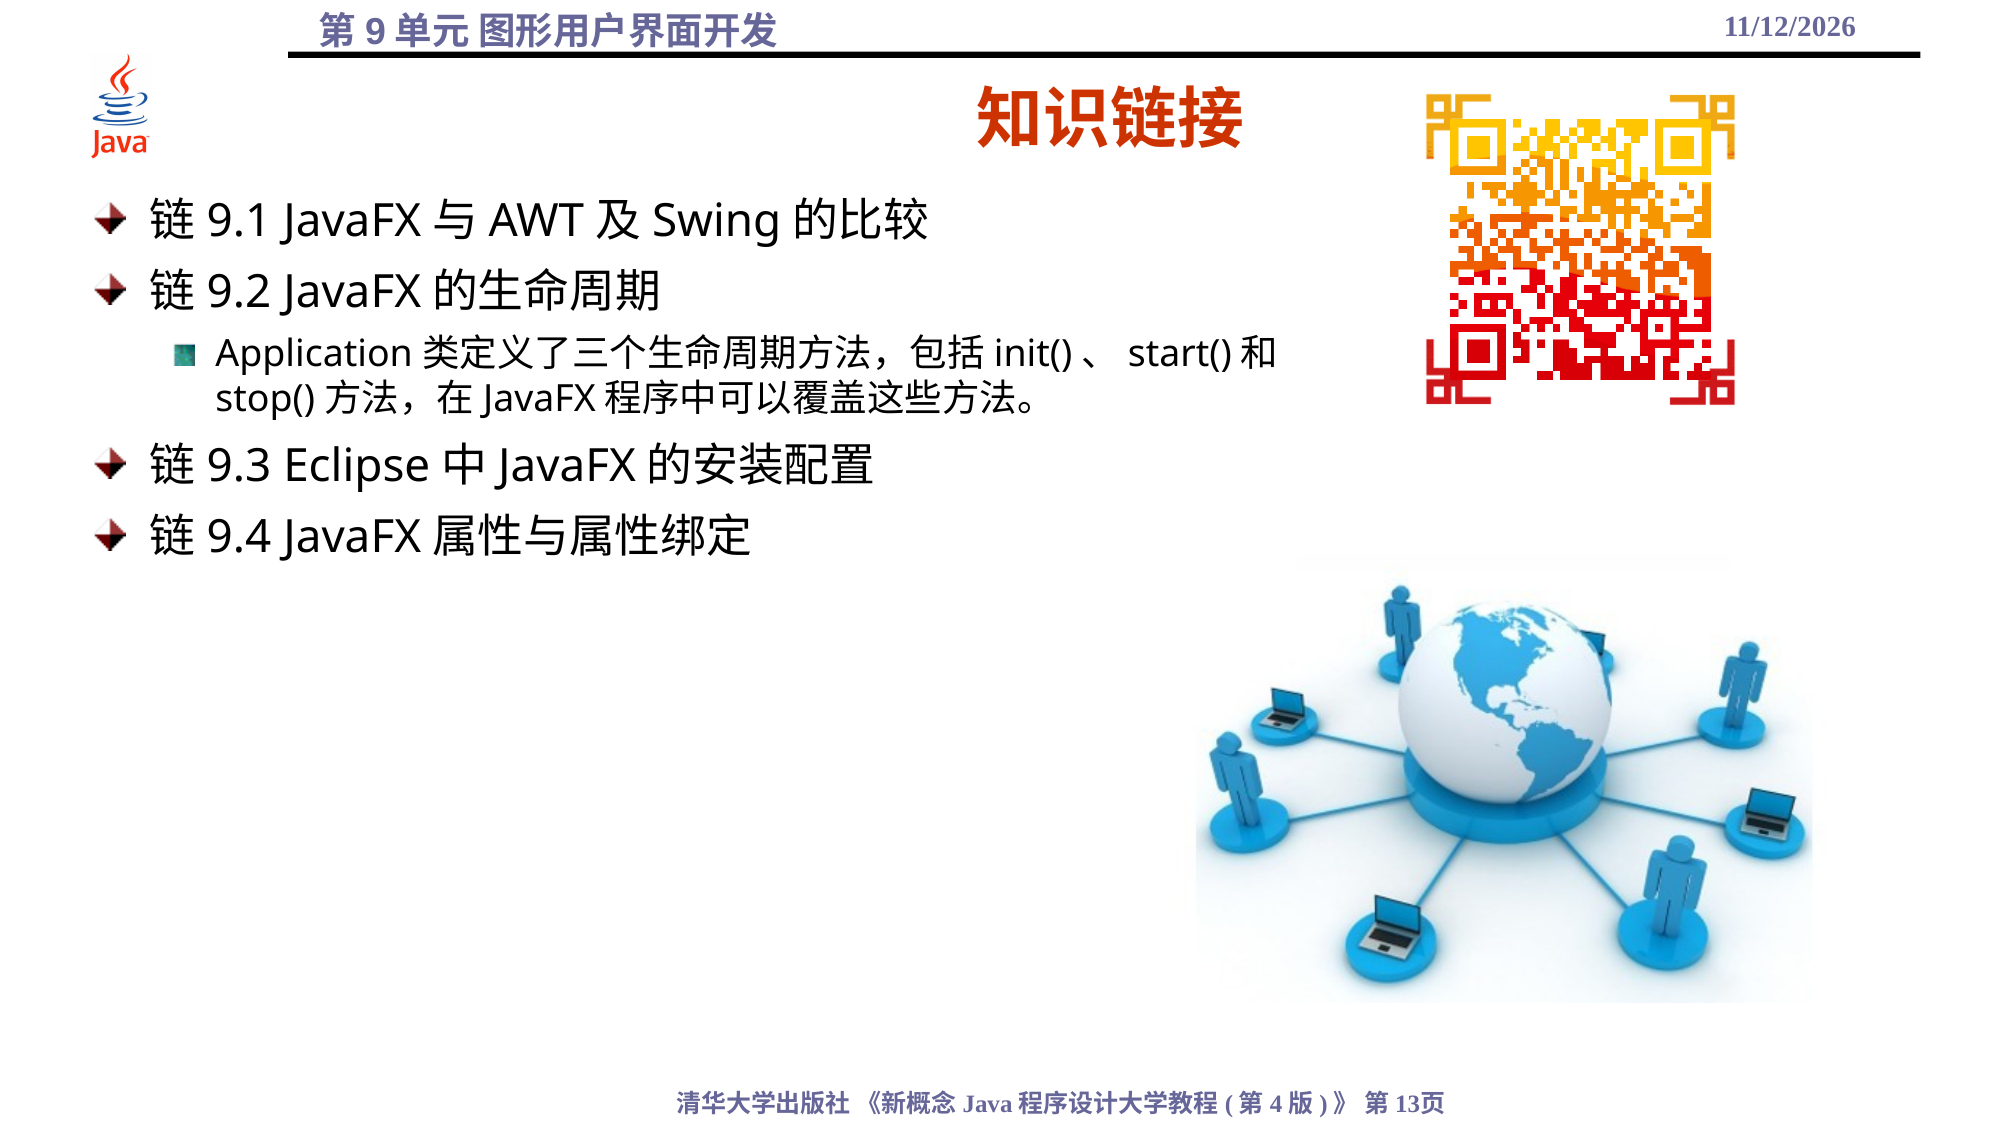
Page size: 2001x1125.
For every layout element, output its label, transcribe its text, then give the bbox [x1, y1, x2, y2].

picture [93, 201, 126, 234]
picture [1175, 520, 1875, 1003]
picture [168, 338, 195, 366]
title 知识链接 [272, 63, 1949, 164]
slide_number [1579, 0, 2000, 48]
list 链9.1 JavaFX与AWT及Swing的比较 链9.2 JavaFX的生命周期 Application类定义了三个生命周期方法，包括init()、start()和stop()方法，在JavaFX程序中可以覆盖这些方法。 链9.3 Eclipse中JavaFX的安装配置 链9.4 JavaFX属性与属性绑定 [78, 182, 1338, 983]
picture [1398, 67, 1762, 431]
picture [93, 272, 126, 305]
picture [90, 53, 151, 159]
picture [93, 446, 126, 479]
picture [93, 517, 126, 551]
